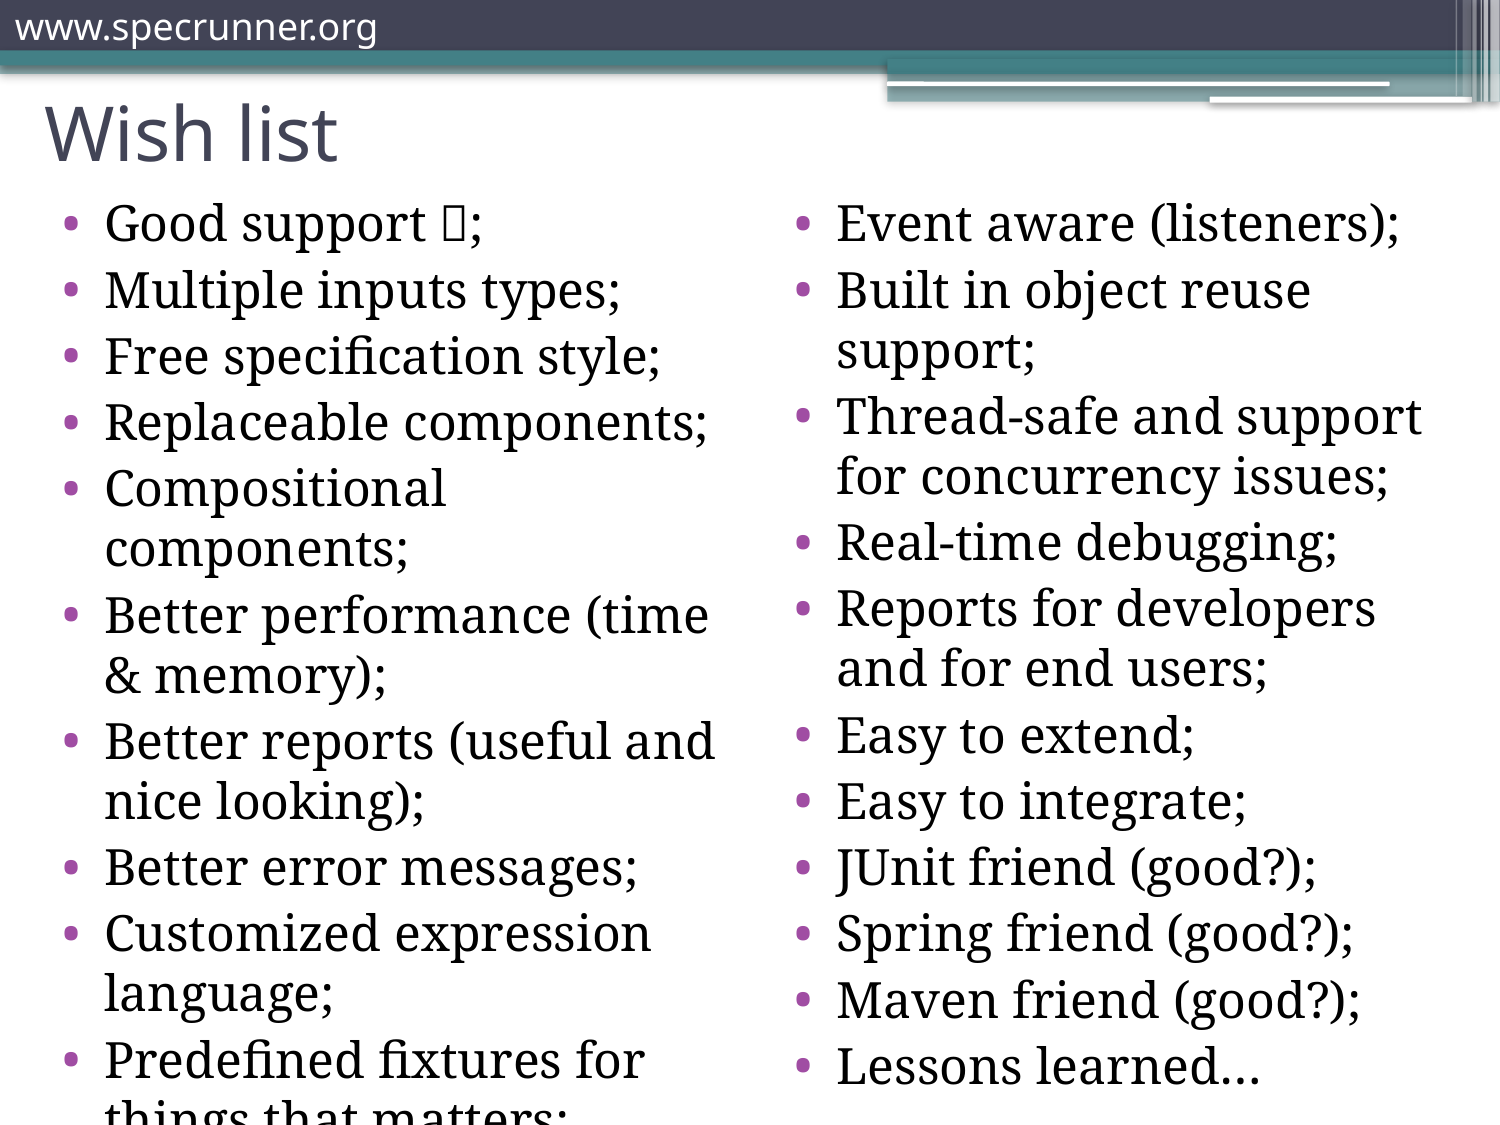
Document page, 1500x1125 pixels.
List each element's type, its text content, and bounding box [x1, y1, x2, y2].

title Wish list [29, 78, 1471, 185]
list Event aware (listeners); Built in object reuse support; Thread-safe and support for concurrency issues; Real-time debugging; Reports for developers and for end users; Easy to extend; Easy to integrate; JUnit friend (good?); Spring friend (good?); Maven friend (good?); Lessons learned… [761, 184, 1459, 1112]
list Good support ; Multiple inputs types; Free specification style; Replaceable components; Compositional components; Better performance (time & memory); Better reports (useful and nice looking); Better error messages; Customized expression language; Predefined fixtures for things that matters; [29, 184, 761, 1112]
